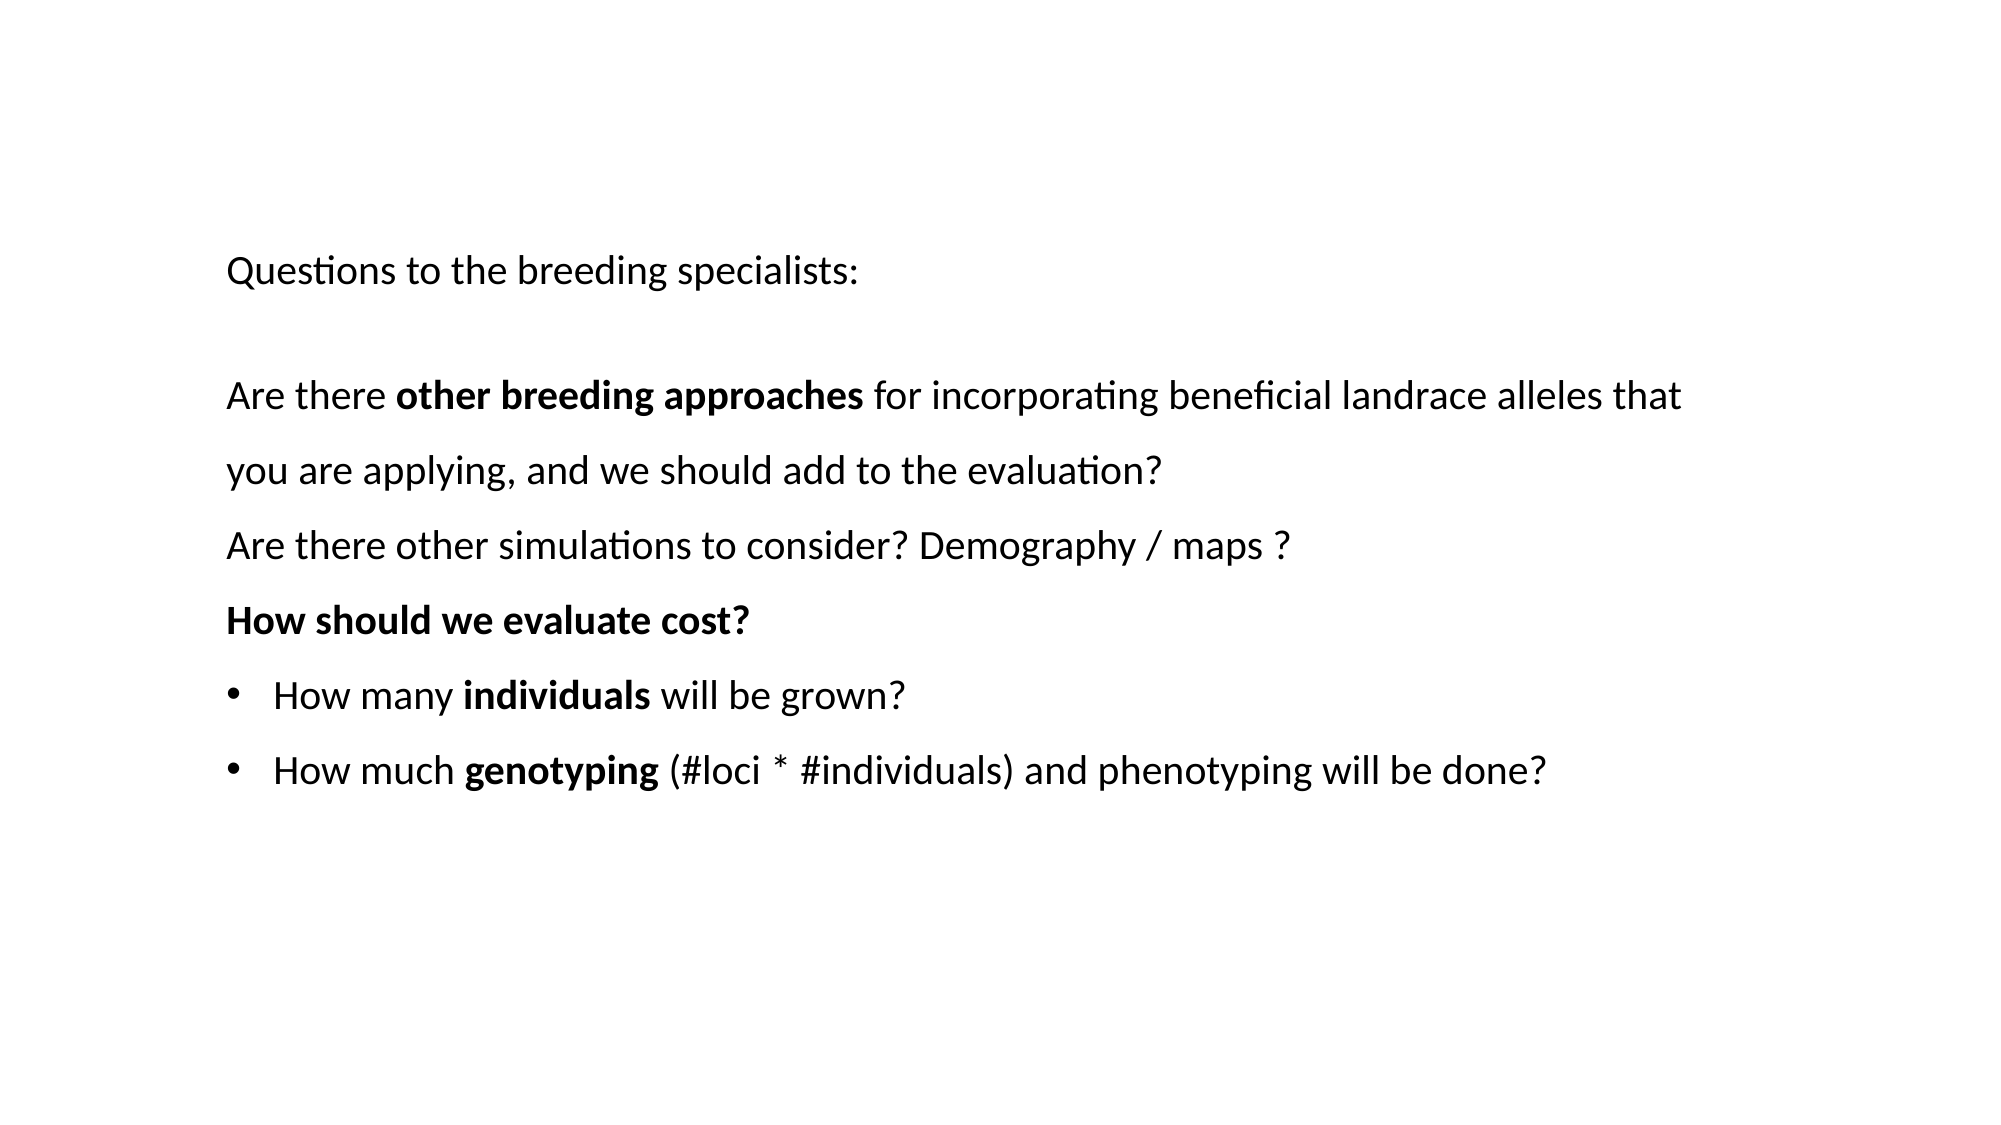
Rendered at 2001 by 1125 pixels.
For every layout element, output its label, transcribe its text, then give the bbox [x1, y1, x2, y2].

text_box Questions to the breeding specialists: Are there other breeding approaches for incorporating beneficial landrace alleles that you are applying, and we should add to the evaluation? Are there other simulations to consider? Demography / maps ? How should we evaluate cost? How many individuals will be grown? How much genotyping (#loci * #individuals) and phenotyping will be done? [211, 235, 1752, 801]
